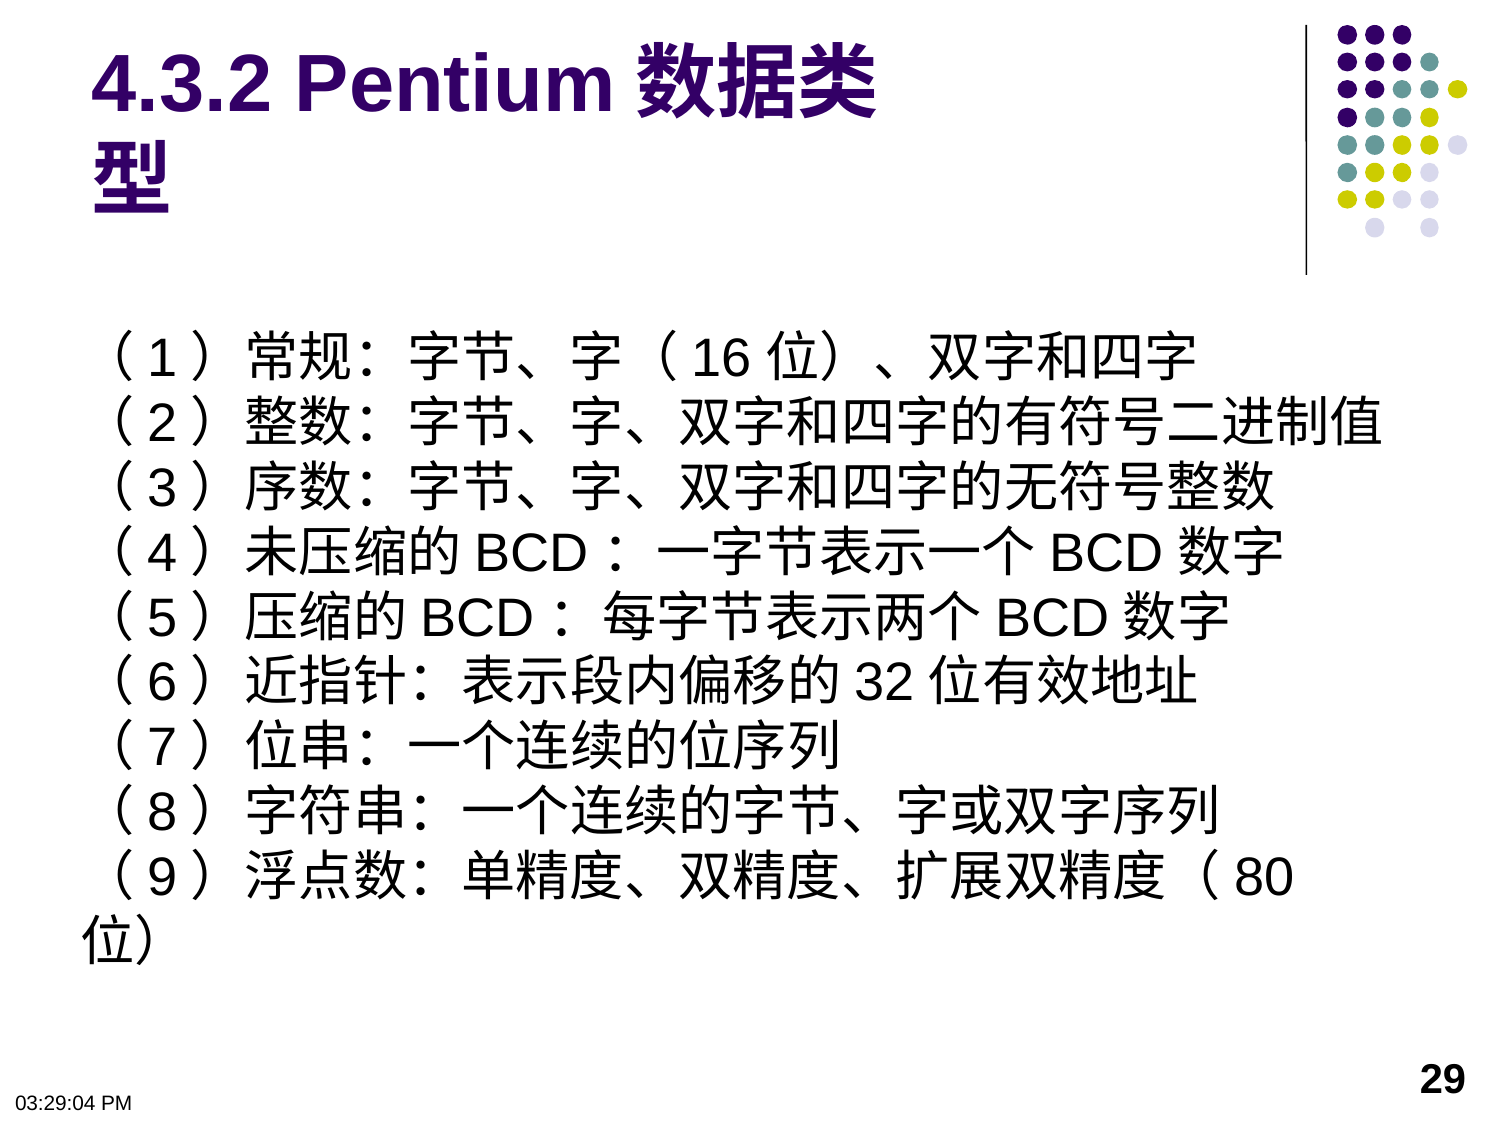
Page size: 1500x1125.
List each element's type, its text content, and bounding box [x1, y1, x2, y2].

list （1）常规：字节、字（16位）、双字和四字 （2）整数：字节、字、双字和四字的有符号二进制值 （3）序数：字节、字、双字和四字的无符号整数 （4）未压缩的BCD：一字节表示一个BCD数字 （5）压缩的BCD：每字节表示两个BCD数字 （6）近指针：表示段内偏移的32位有效地址 （7）位串：一个连续的位序列 （8）字符串：一个连续的字节、字或双字序列 （9）浮点数：单精度、双精度、扩展双精度（80位） [64, 314, 1415, 938]
slide_number 29 [1364, 1044, 1482, 1120]
slide_number 下午12时0分50秒 [0, 1081, 351, 1123]
title 4.3.2 Pentium数据类型 [76, 90, 975, 233]
